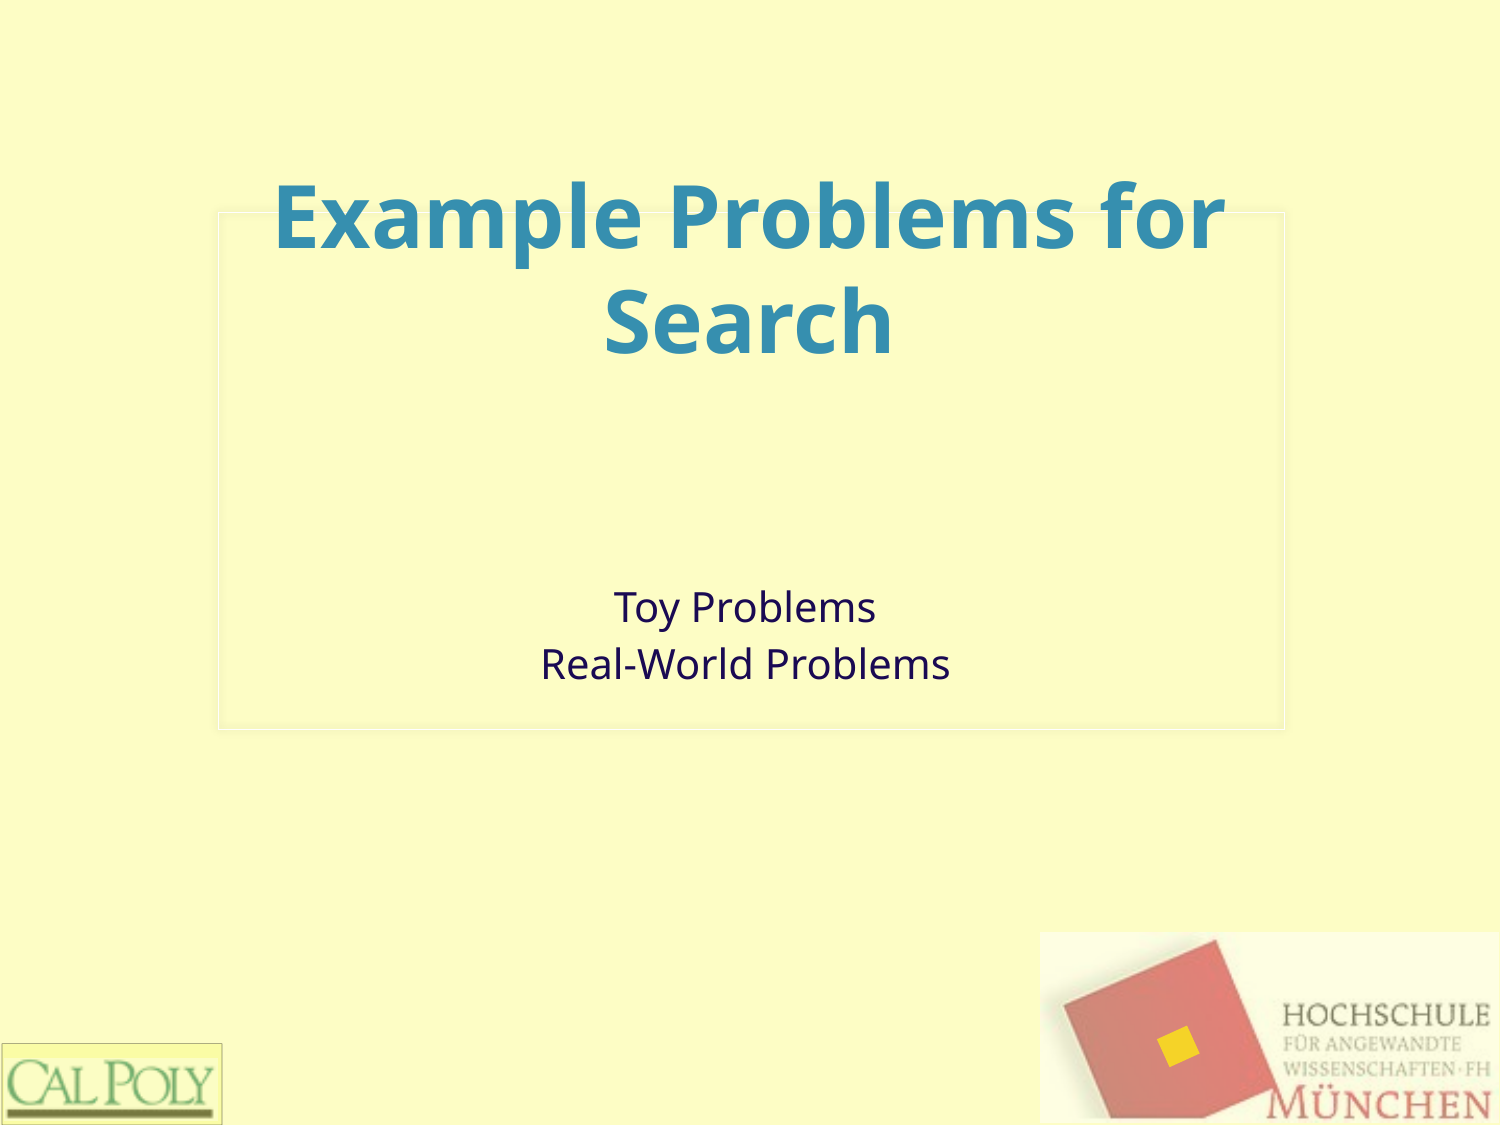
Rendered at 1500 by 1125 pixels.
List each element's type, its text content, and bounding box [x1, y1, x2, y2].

list Toy Problems Real-World Problems [212, 575, 1279, 961]
slide_number [1156, 1025, 1200, 1068]
title Example Problems for Search [217, 0, 1284, 534]
